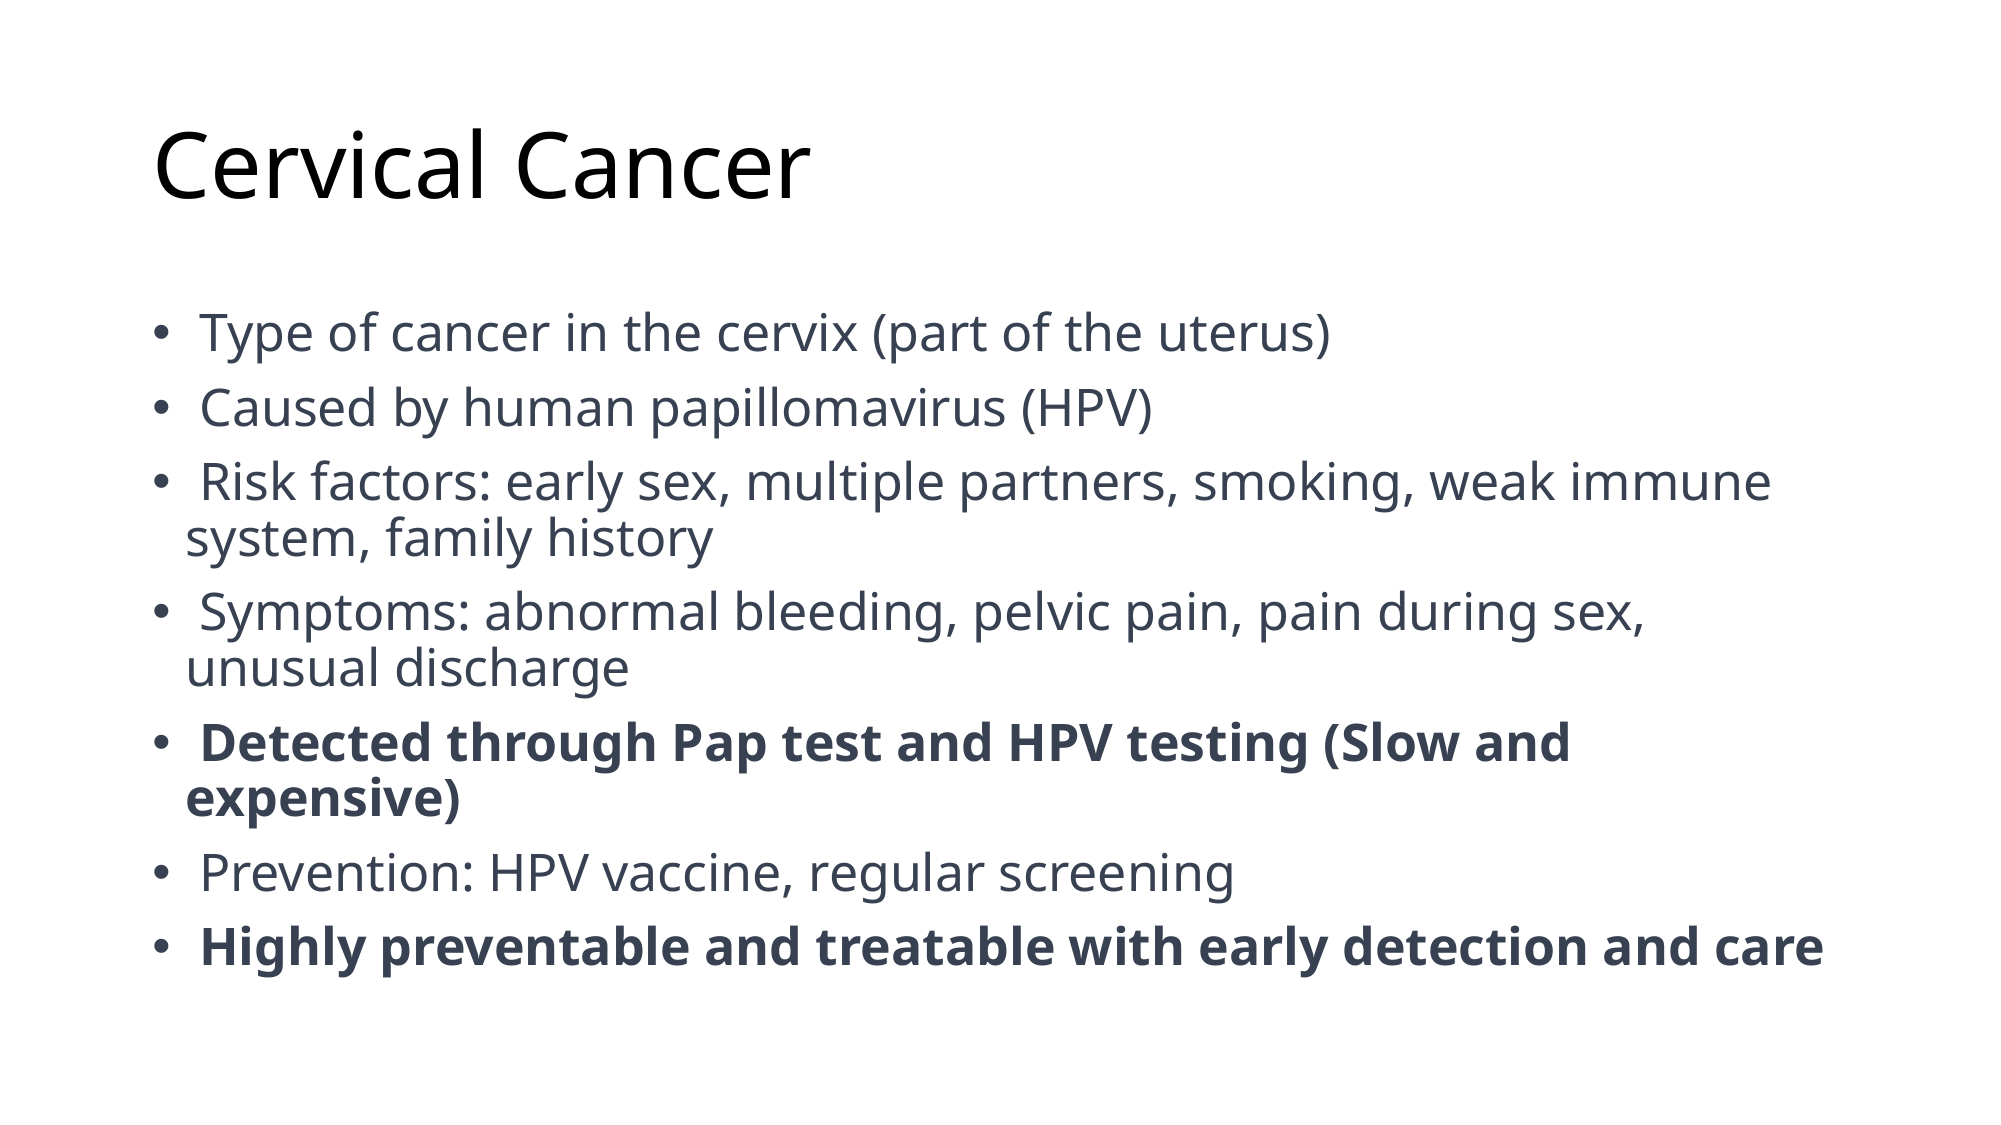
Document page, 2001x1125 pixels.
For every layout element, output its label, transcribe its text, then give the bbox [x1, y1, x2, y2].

title Cervical Cancer [137, 59, 1863, 278]
list Type of cancer in the cervix (part of the uterus) Caused by human papillomavirus (HPV) Risk factors: early sex, multiple partners, smoking, weak immune system, family history Symptoms: abnormal bleeding, pelvic pain, pain during sex, unusual discharge Detected through Pap test and HPV testing (Slow and expensive) Prevention: HPV vaccine, regular screening Highly preventable and treatable with early detection and care [137, 299, 1863, 1014]
